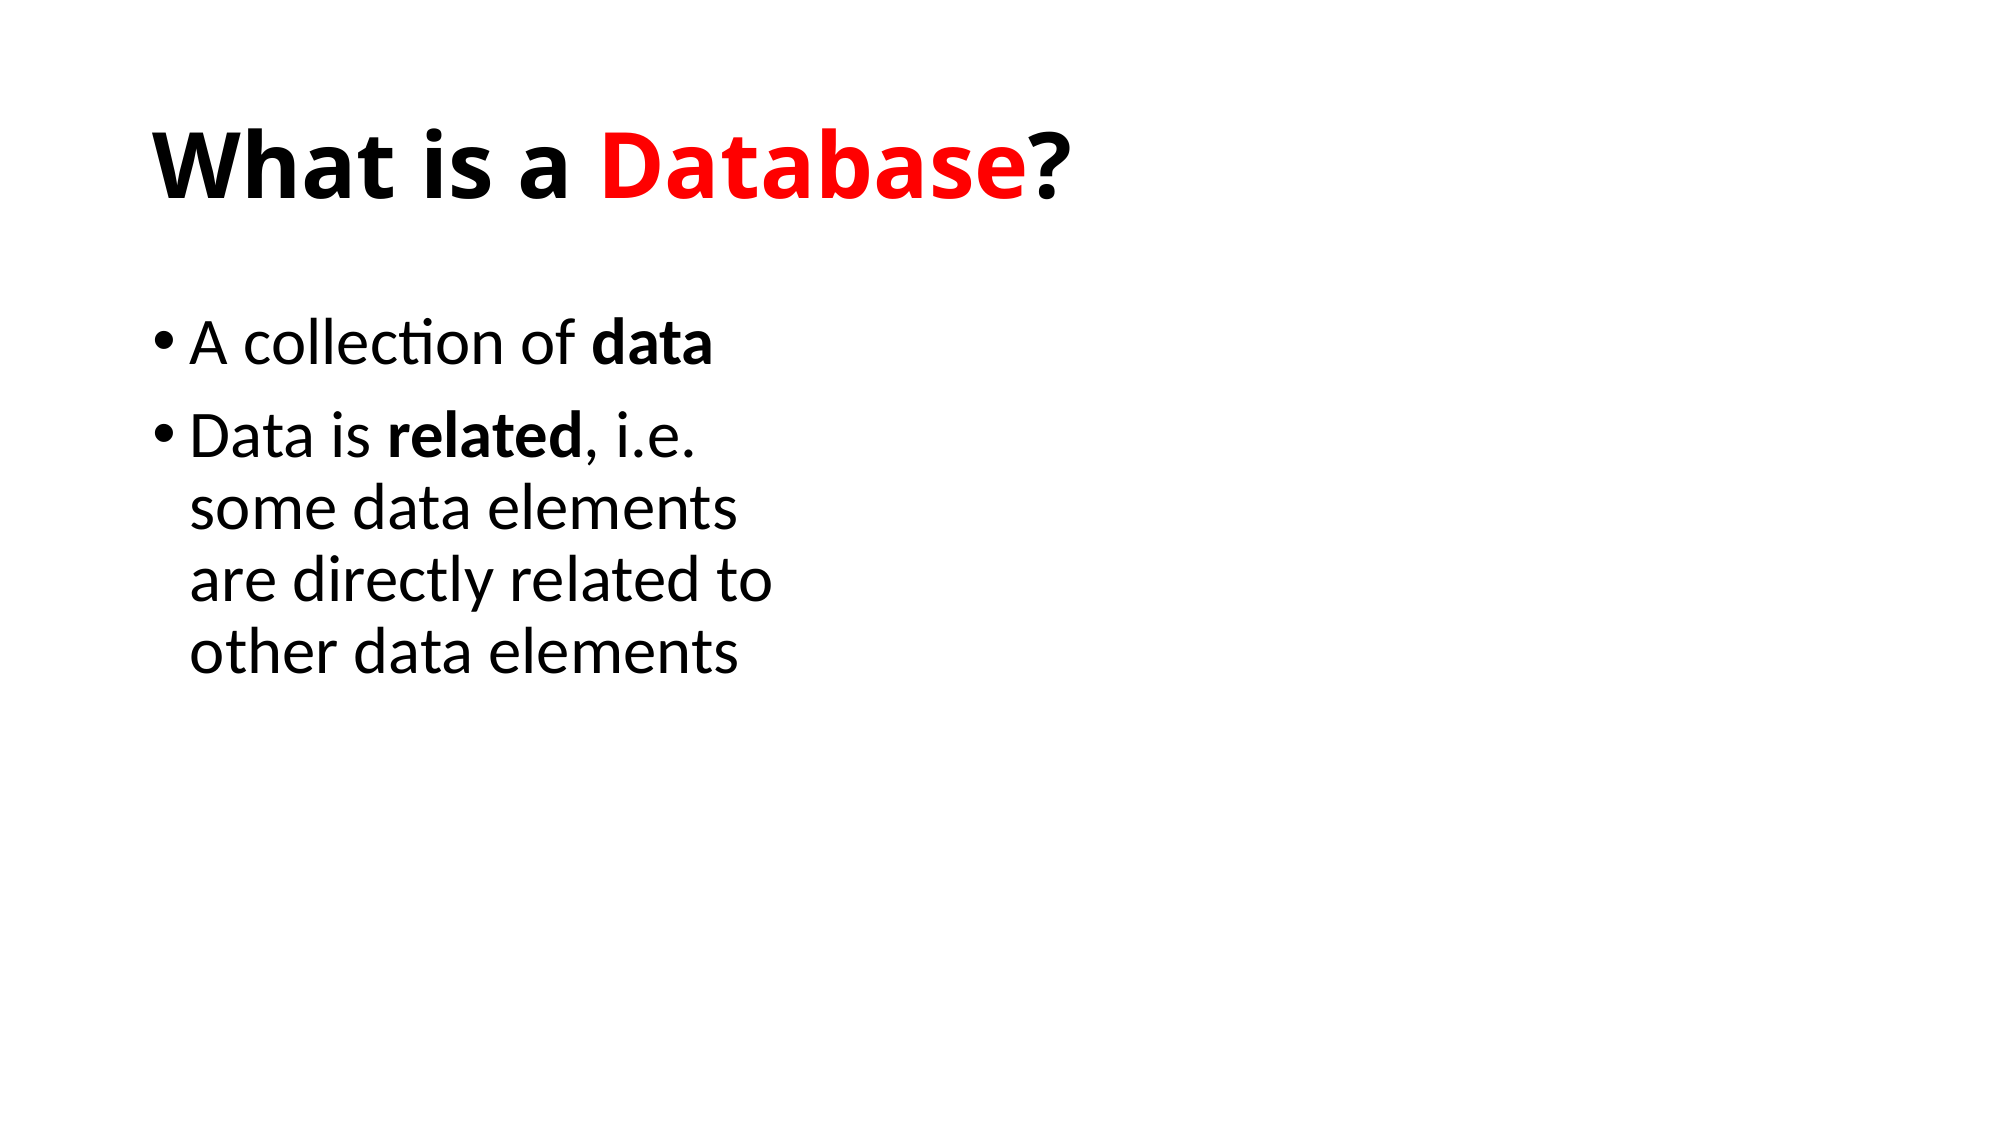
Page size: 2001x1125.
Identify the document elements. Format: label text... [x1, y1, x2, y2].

title What is a Database? [137, 59, 1863, 278]
list A collection of data Data is related, i.e. some data elements are directly related to other data elements [137, 299, 809, 1014]
